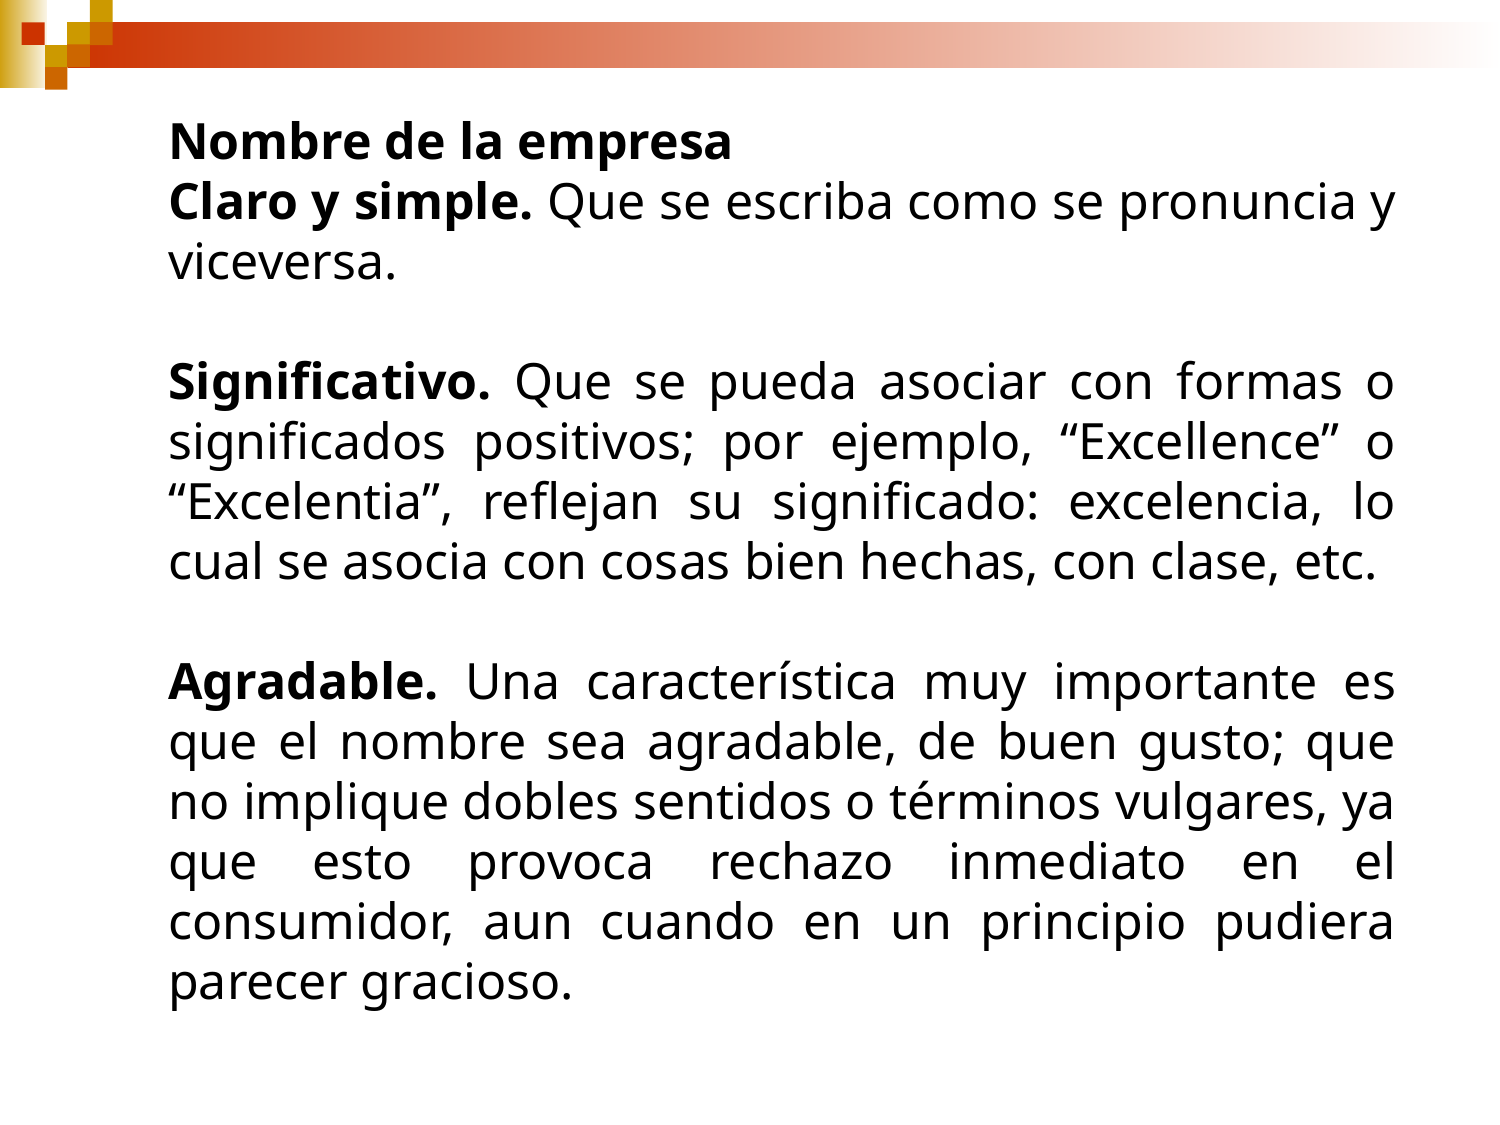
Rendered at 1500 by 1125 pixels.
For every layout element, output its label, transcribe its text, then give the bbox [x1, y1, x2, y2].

text_box Nombre de la empresa Claro y simple. Que se escriba como se pronuncia y viceversa. Significativo. Que se pueda asociar con formas o significados positivos; por ejemplo, “Excellence” o “Excelentia”, reflejan su significado: excelencia, lo cual se asocia con cosas bien hechas, con clase, etc. Agradable. Una característica muy importante es que el nombre sea agradable, de buen gusto; que no implique dobles sentidos o términos vulgares, ya que esto provoca rechazo inmediato en el consumidor, aun cuando en un principio pudiera parecer gracioso. [153, 101, 1412, 1017]
